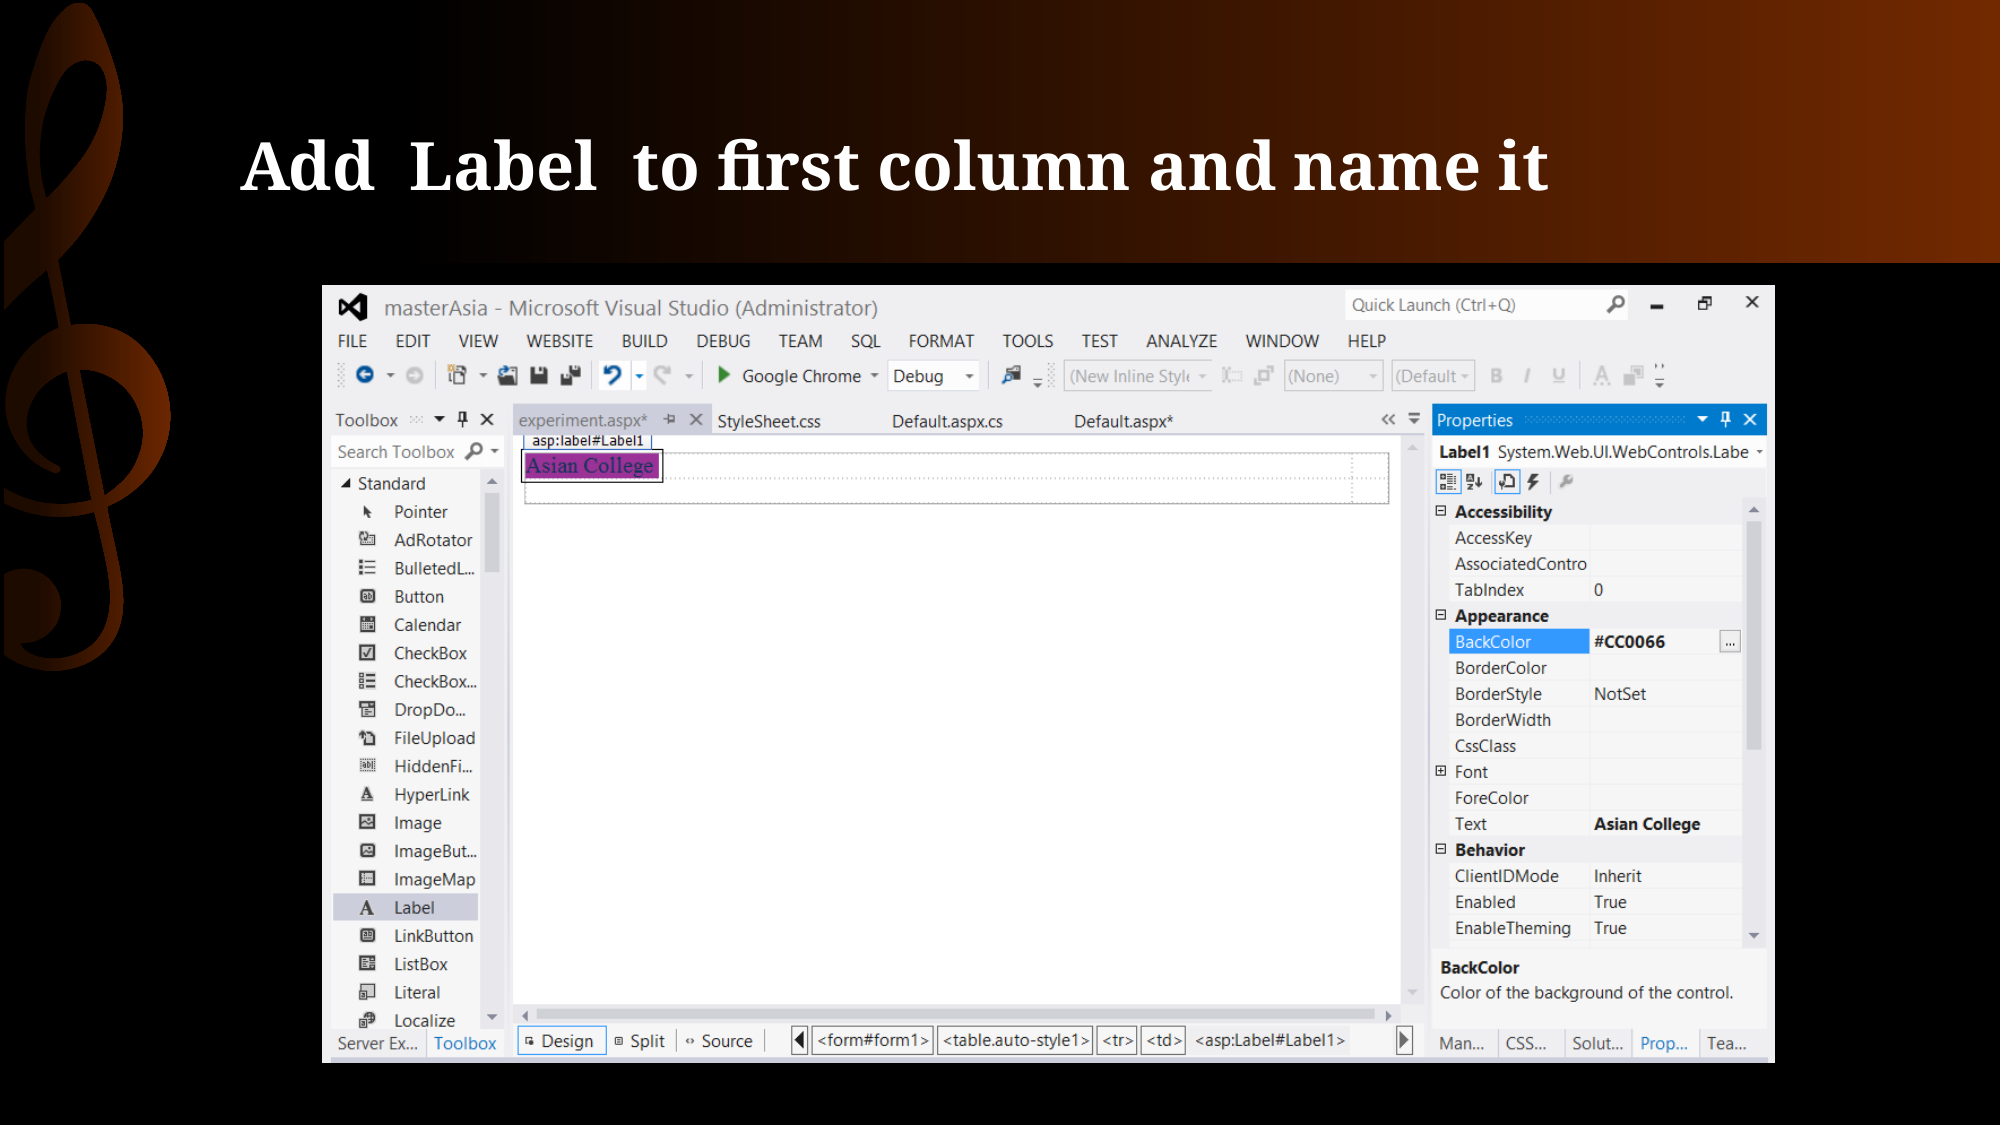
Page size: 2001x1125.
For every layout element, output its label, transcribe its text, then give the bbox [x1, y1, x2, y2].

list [322, 285, 1775, 1063]
title Add Label to first column and name it [225, 32, 1775, 213]
